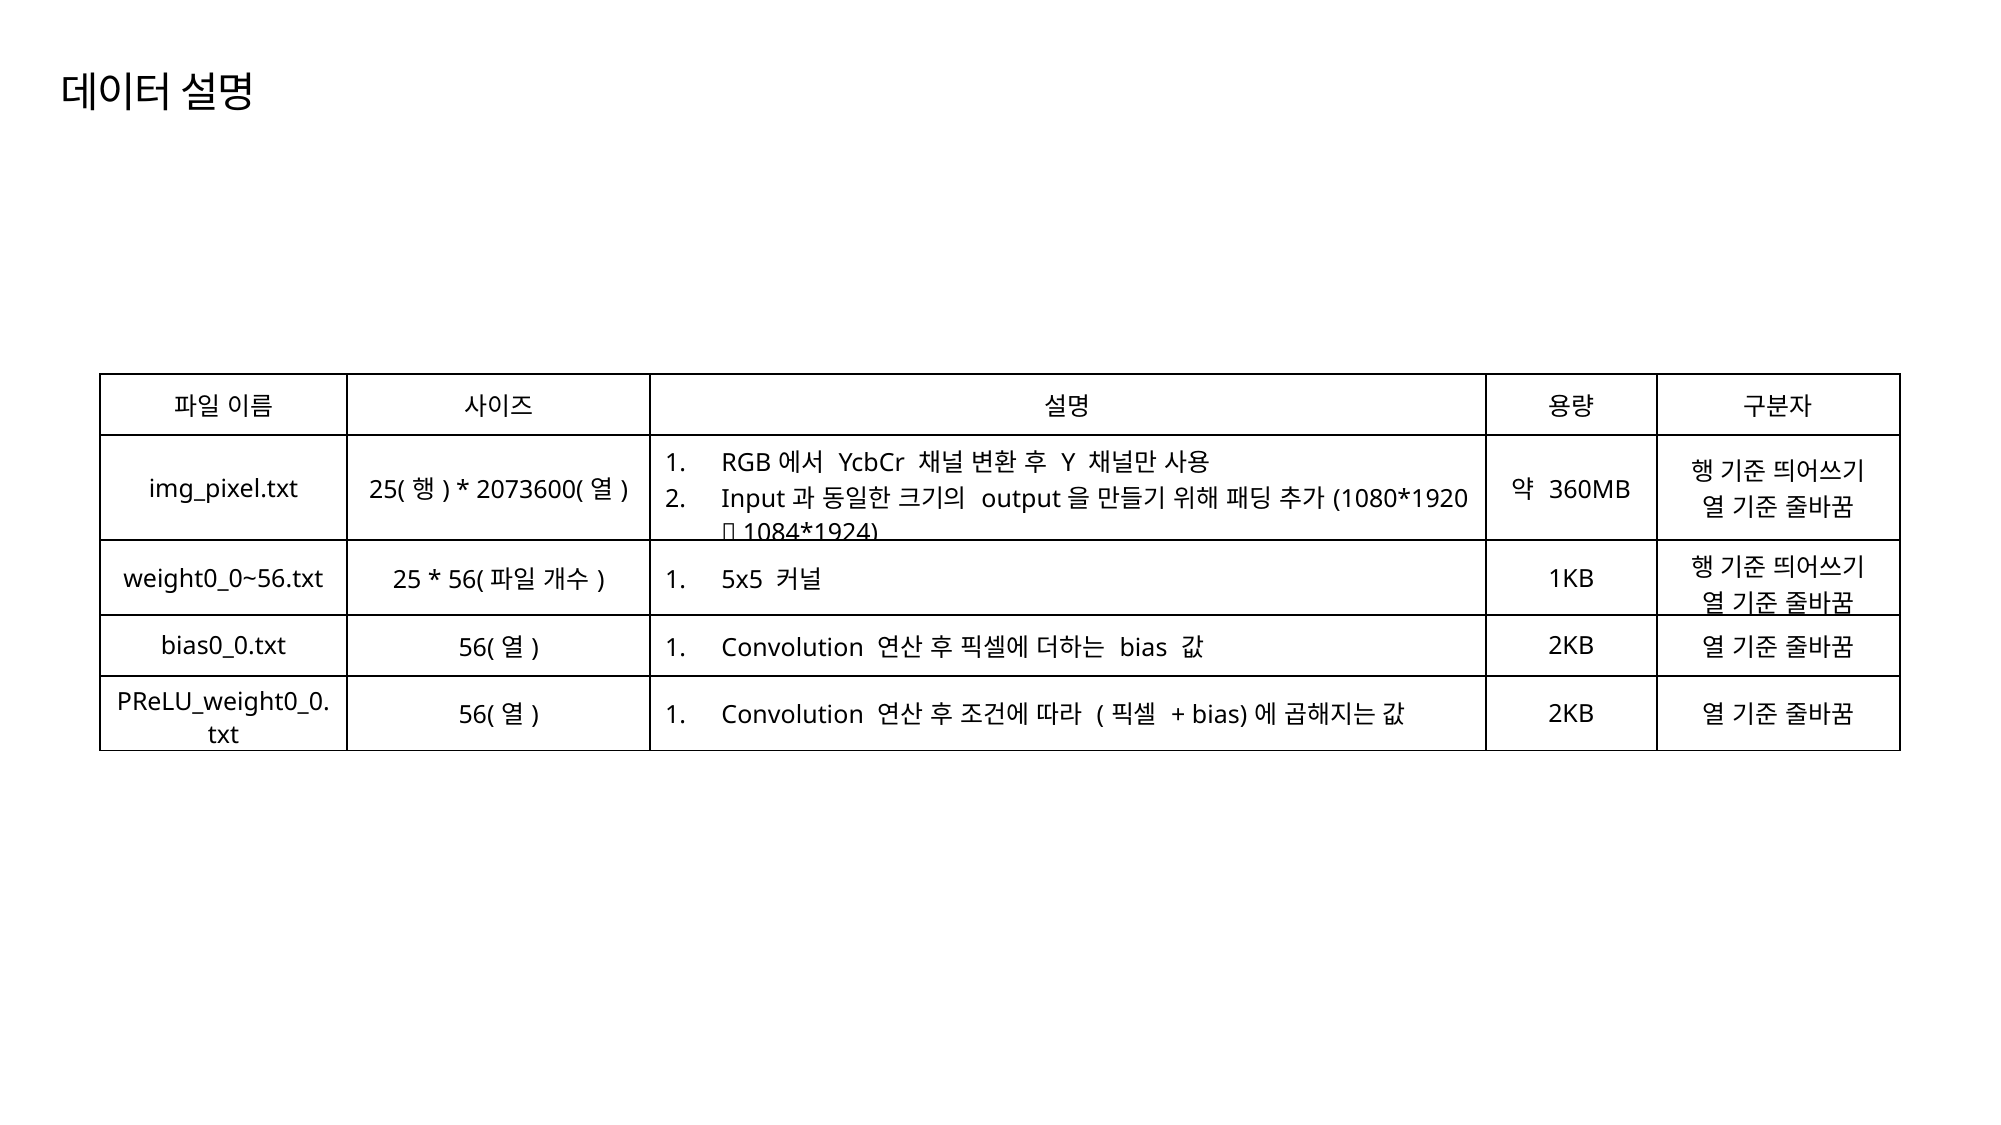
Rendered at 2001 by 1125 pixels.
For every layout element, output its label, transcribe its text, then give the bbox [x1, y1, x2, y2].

table_header 파일 이름 [101, 375, 346, 434]
table_cell 열 기준 줄바꿈 [1658, 616, 1899, 675]
table_cell 25(행) * 2073600(열) [348, 436, 649, 539]
table_header 설명 [651, 375, 1485, 434]
table_cell 56(열) [348, 616, 649, 675]
table_cell bias0_0.txt [101, 616, 346, 675]
table_cell PReLU_weight0_0.txt [101, 677, 346, 750]
table_cell 열 기준 줄바꿈 [1658, 677, 1899, 750]
table_cell 2KB [1487, 677, 1656, 750]
table_cell 행 기준 띄어쓰기 열 기준 줄바꿈 [1658, 436, 1899, 539]
table_cell 1KB [1487, 541, 1656, 614]
table_header 사이즈 [348, 375, 649, 434]
table_cell Convolution 연산 후 픽셀에 더하는 bias 값 [651, 616, 1485, 675]
table_cell weight0_0~56.txt [101, 541, 346, 614]
table_cell 행 기준 띄어쓰기 열 기준 줄바꿈 [1658, 541, 1899, 614]
table_cell Convolution 연산 후 조건에 따라 (픽셀 + bias)에 곱해지는 값 [651, 677, 1485, 750]
table_header 용량 [1487, 375, 1656, 434]
table_cell RGB에서 YcbCr 채널 변환 후 Y 채널만 사용 Input과 동일한 크기의 output을 만들기 위해 패딩 추가(1080*1920  1084*1924) [651, 436, 1485, 539]
table_cell 5x5 커널 [651, 541, 1485, 614]
table_cell 25 * 56(파일 개수) [348, 541, 649, 614]
table_header 구분자 [1658, 375, 1899, 434]
table_cell 56(열) [348, 677, 649, 750]
table_cell img_pixel.txt [101, 436, 346, 539]
text_box 데이터 설명 [45, 58, 1750, 124]
table_cell 2KB [1487, 616, 1656, 675]
table_cell 약 360MB [1487, 436, 1656, 539]
